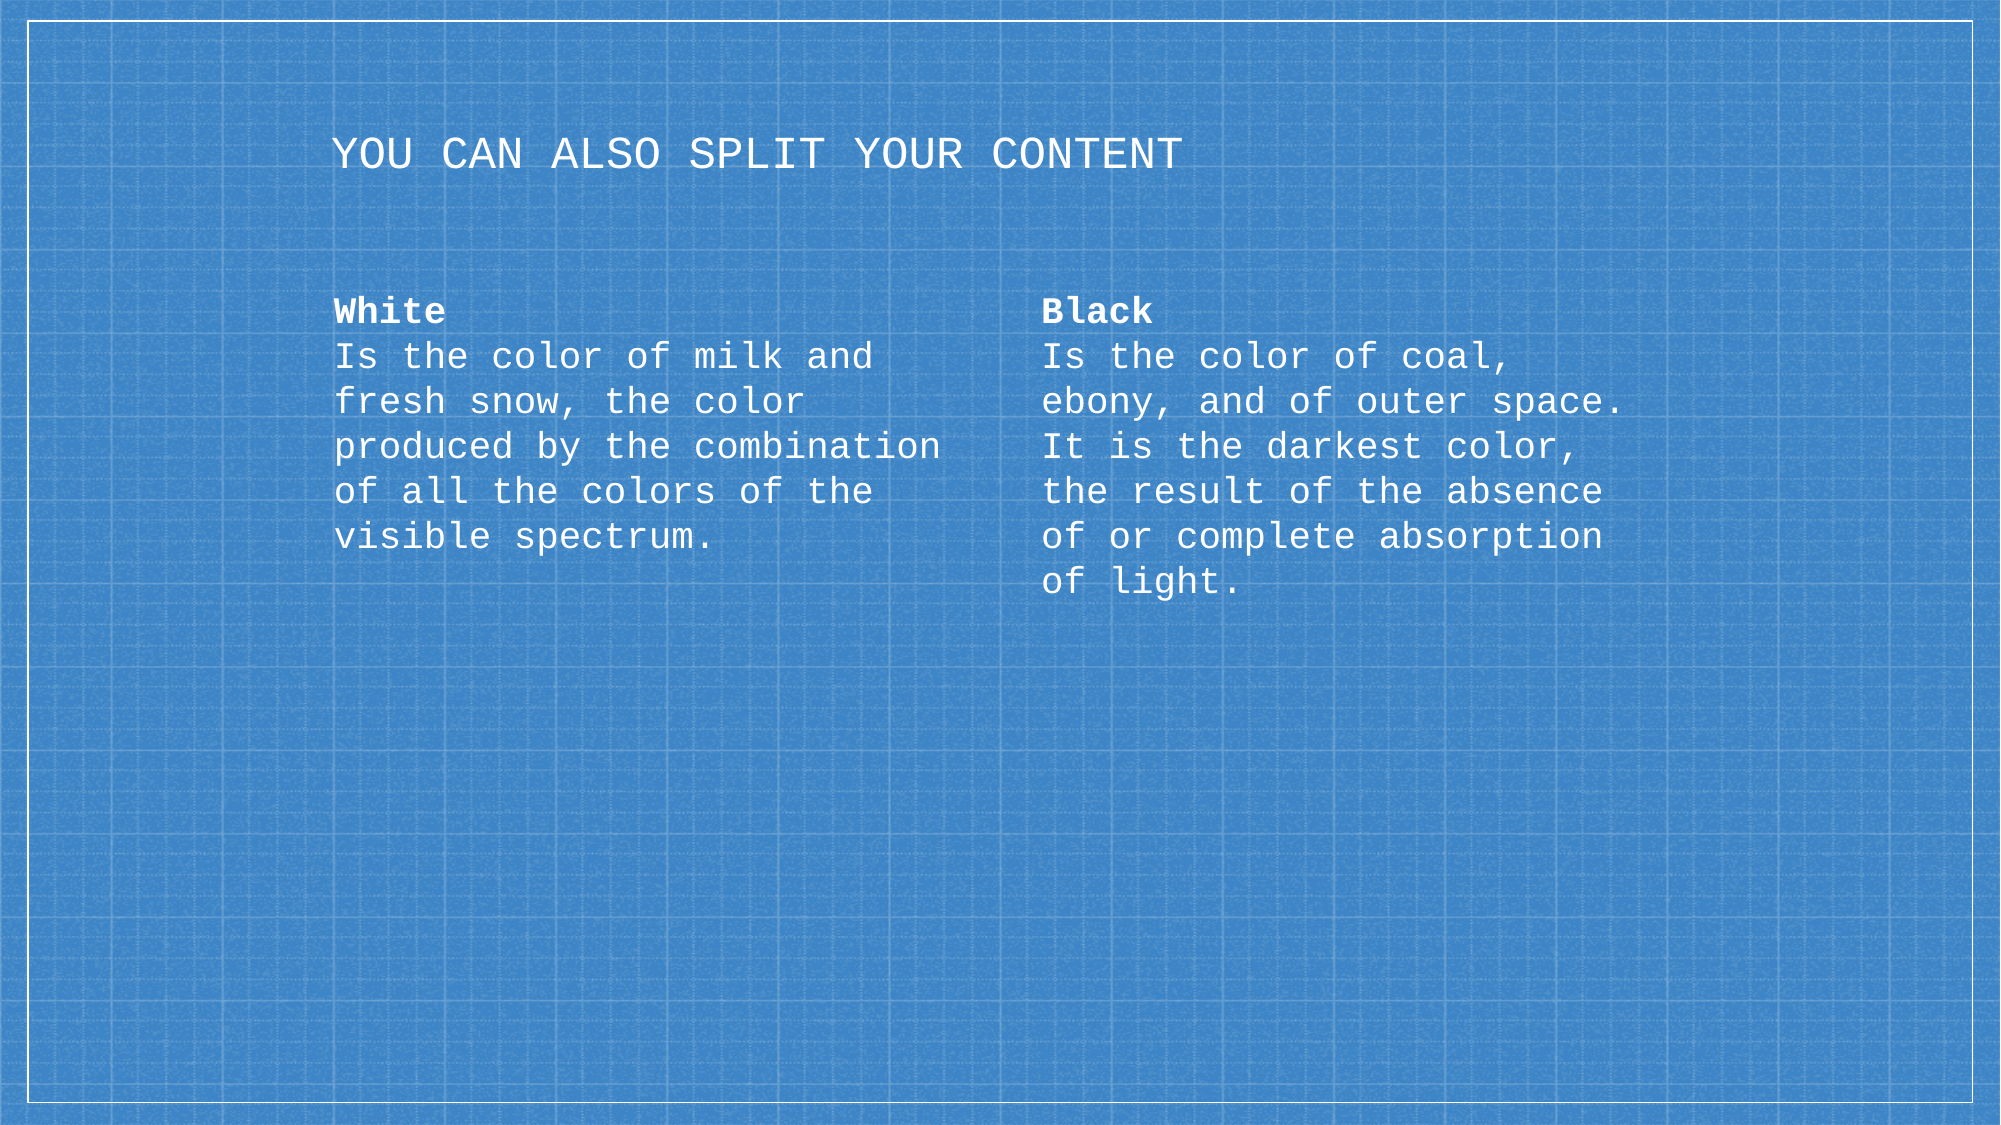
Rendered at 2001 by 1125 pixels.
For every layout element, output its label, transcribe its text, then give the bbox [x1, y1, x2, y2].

list White Is the color of milk and fresh snow, the color produced by the combination of all the colors of the visible spectrum. [319, 271, 975, 1087]
picture [0, 0, 2000, 1125]
list Black Is the color of coal, ebony, and of outer space. It is the darkest color, the result of the absence of or complete absorption of light. [1026, 271, 1682, 1087]
title YOU CAN ALSO SPLIT YOUR CONTENT [316, 108, 1667, 199]
